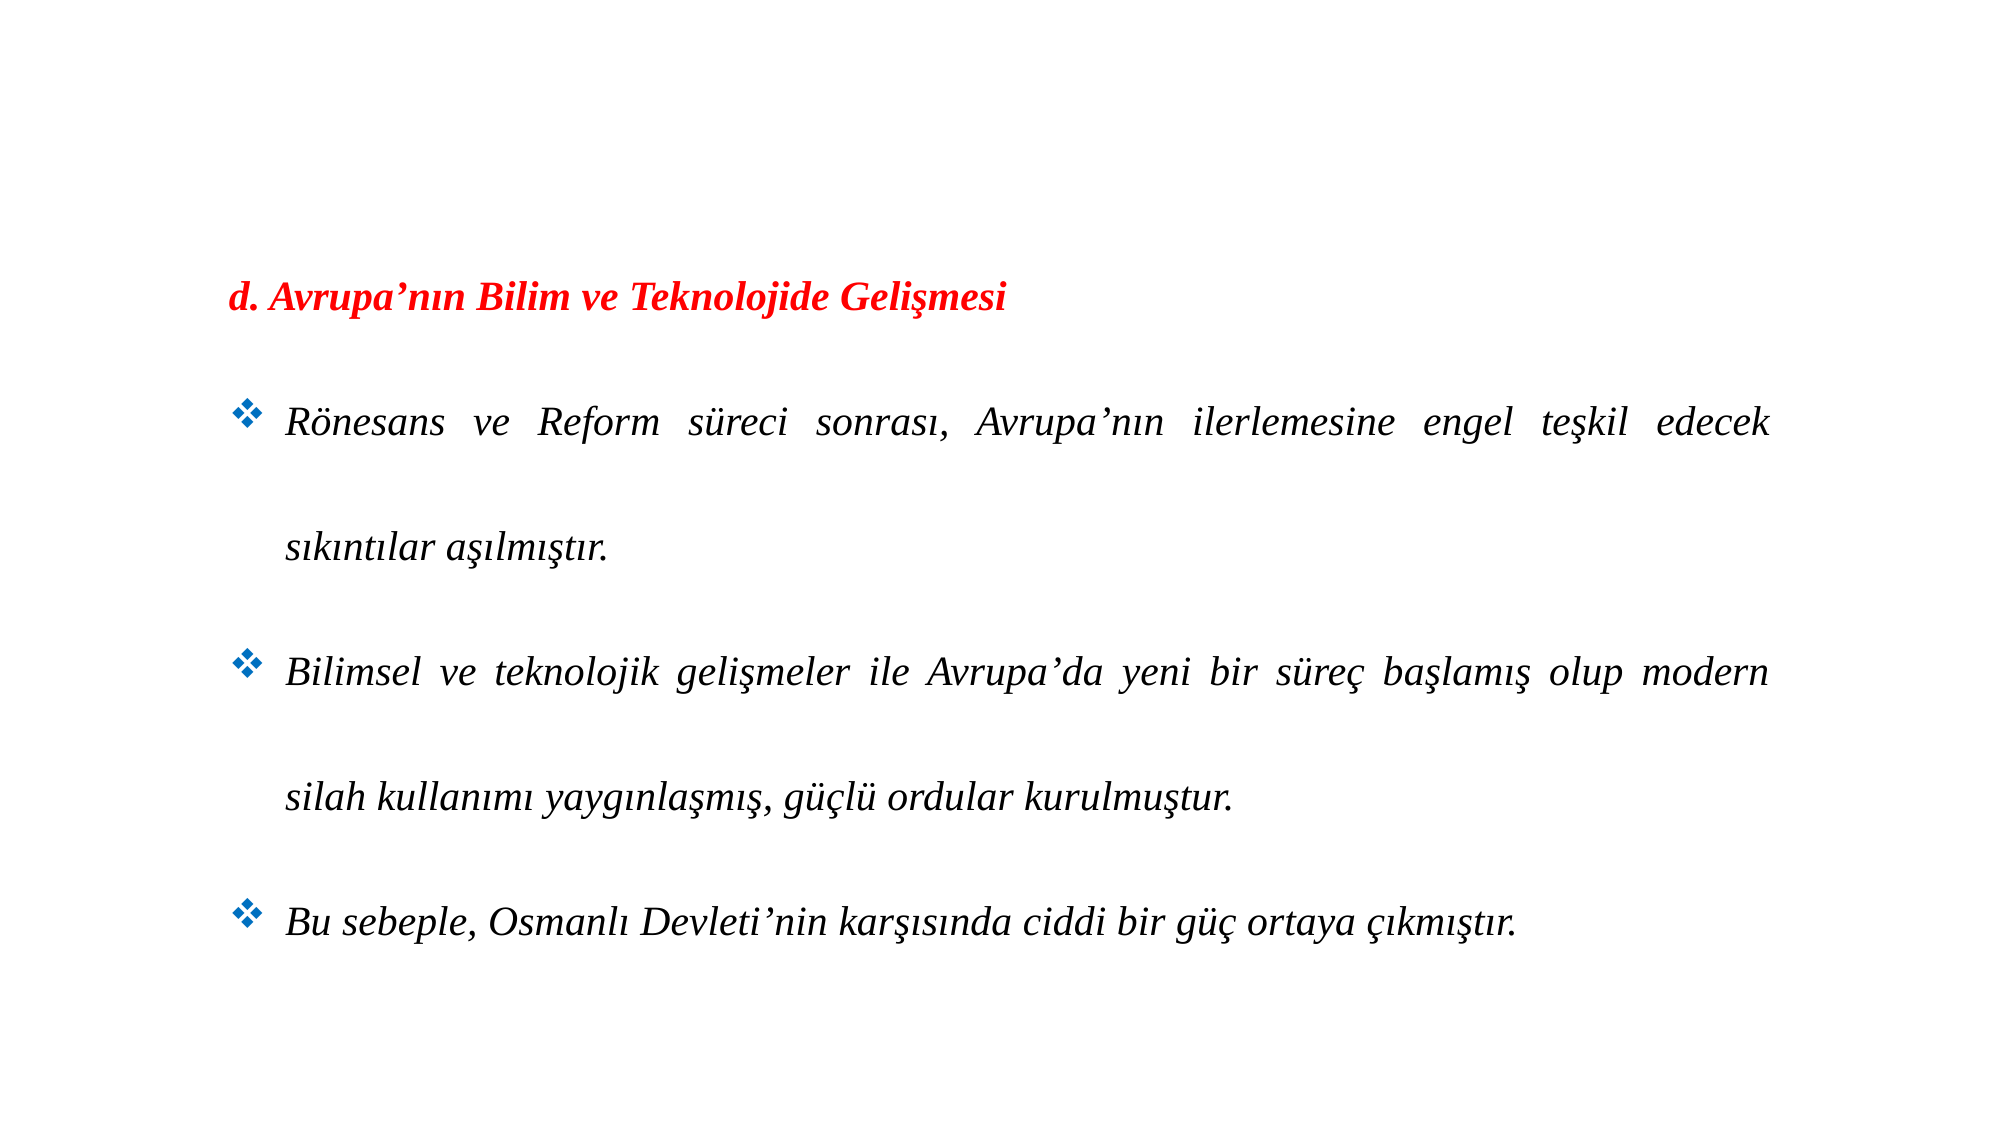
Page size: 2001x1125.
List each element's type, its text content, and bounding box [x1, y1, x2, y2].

text_box d. Avrupa’nın Bilim ve Teknolojide Gelişmesi Rönesans ve Reform süreci sonrası, Avrupa’nın ilerlemesine engel teşkil edecek sıkıntılar aşılmıştır. Bilimsel ve teknolojik gelişmeler ile Avrupa’da yeni bir süreç başlamış olup modern silah kullanımı yaygınlaşmış, güçlü ordular kurulmuştur. Bu sebeple, Osmanlı Devleti’nin karşısında ciddi bir güç ortaya çıkmıştır. [214, 186, 1786, 952]
